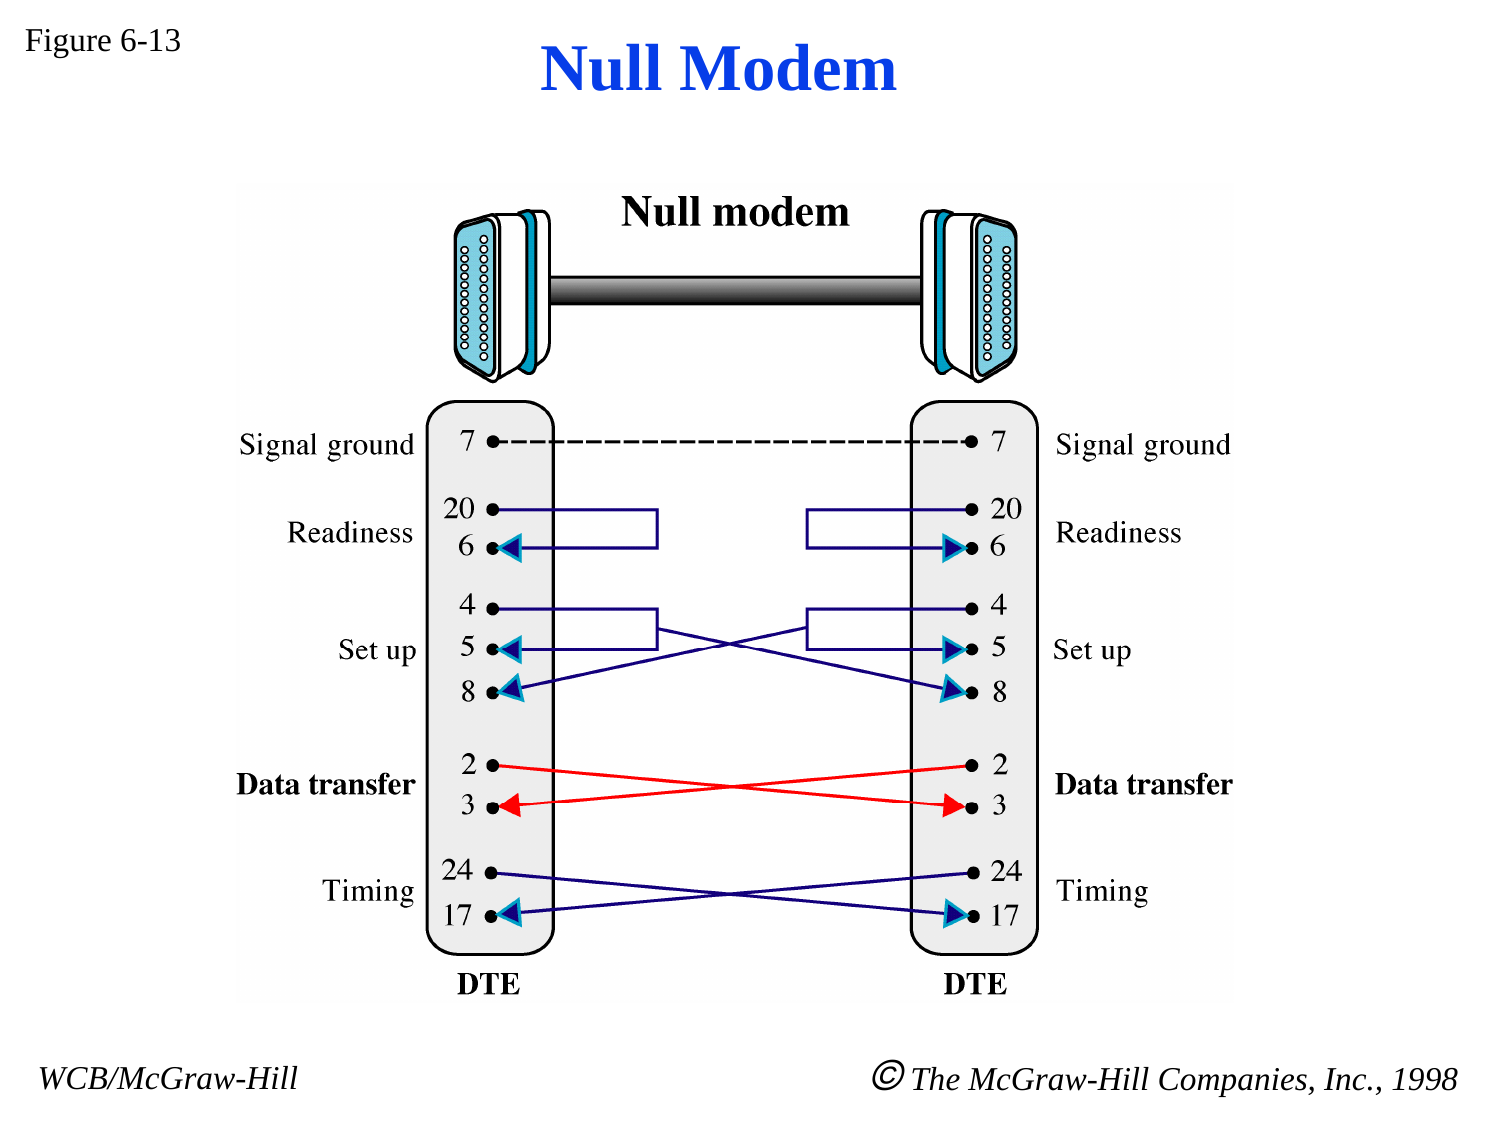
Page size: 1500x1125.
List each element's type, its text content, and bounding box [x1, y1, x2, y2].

picture [235, 182, 1234, 1003]
text_box  The McGraw-Hill Companies, Inc., 1998 [854, 1041, 1475, 1107]
text_box WCB/McGraw-Hill [22, 1048, 314, 1104]
text_box Figure 6-13 [10, 11, 197, 66]
text_box Null Modem [525, 16, 914, 111]
